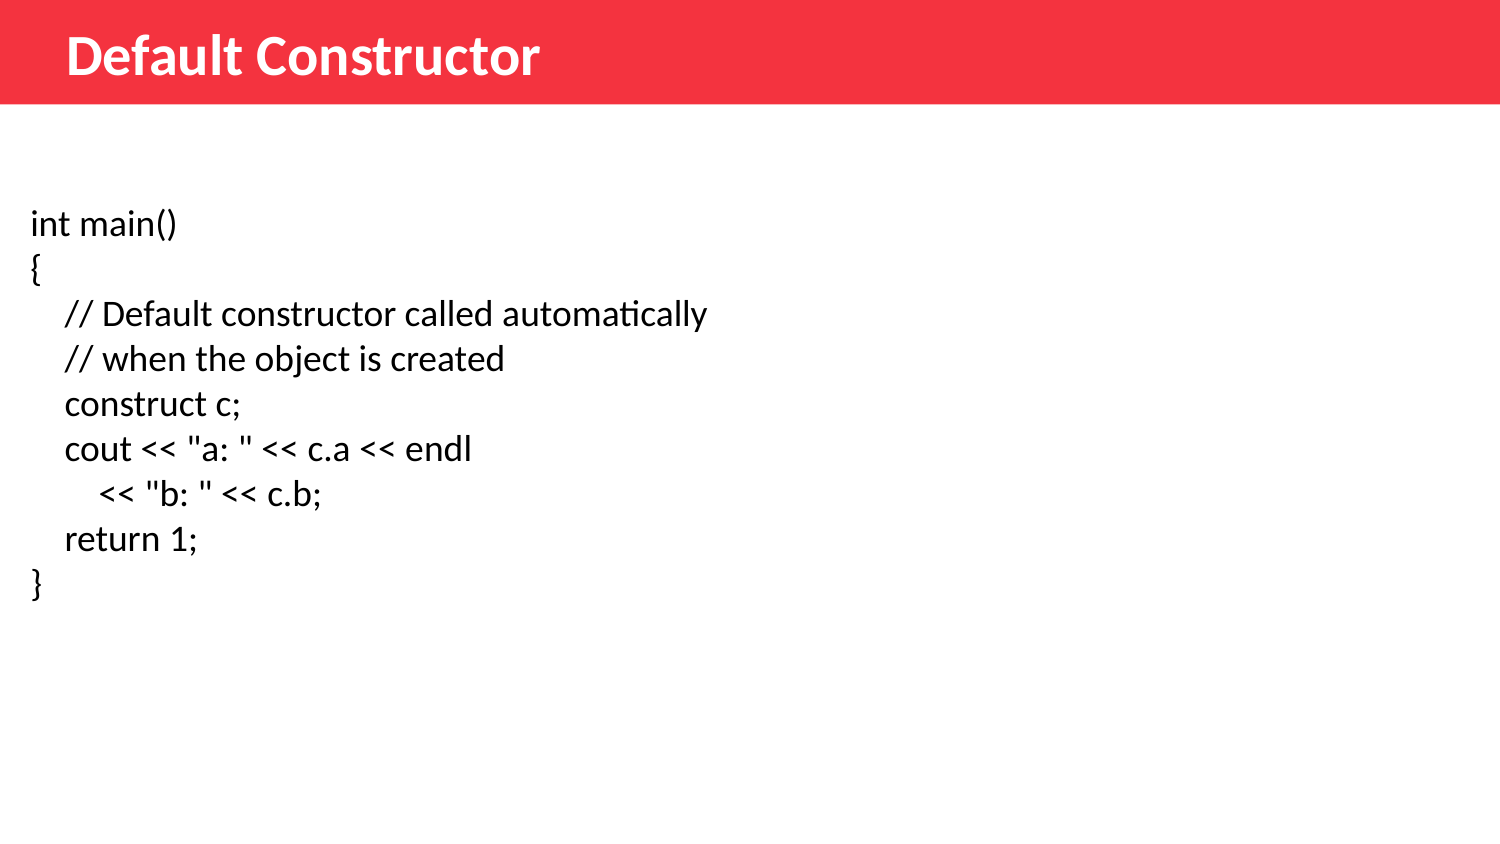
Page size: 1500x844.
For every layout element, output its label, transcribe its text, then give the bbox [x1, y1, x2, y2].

text_box int main() { // Default constructor called automatically // when the object is created construct c; cout << "a: " << c.a << endl << "b: " << c.b; return 1; } [15, 138, 1484, 794]
text_box [0, 0, 1500, 105]
text_box Default Constructor [63, 15, 1203, 80]
